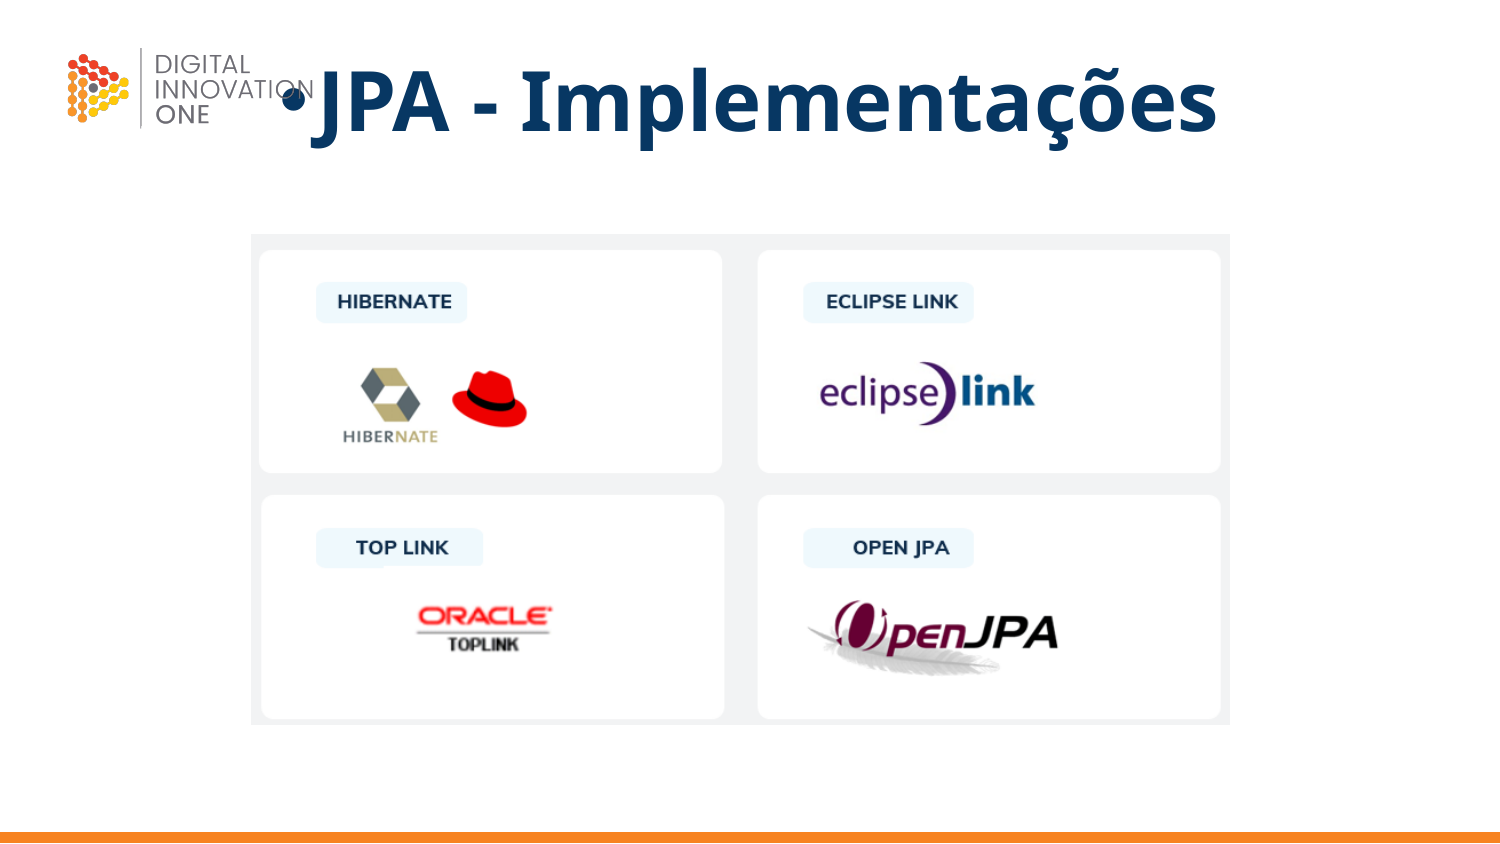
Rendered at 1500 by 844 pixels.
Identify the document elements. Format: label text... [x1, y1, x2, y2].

picture [251, 234, 1230, 725]
text_box [0, 832, 1500, 843]
picture [50, 39, 330, 137]
subtitle JPA - Implementações [51, 50, 1449, 148]
